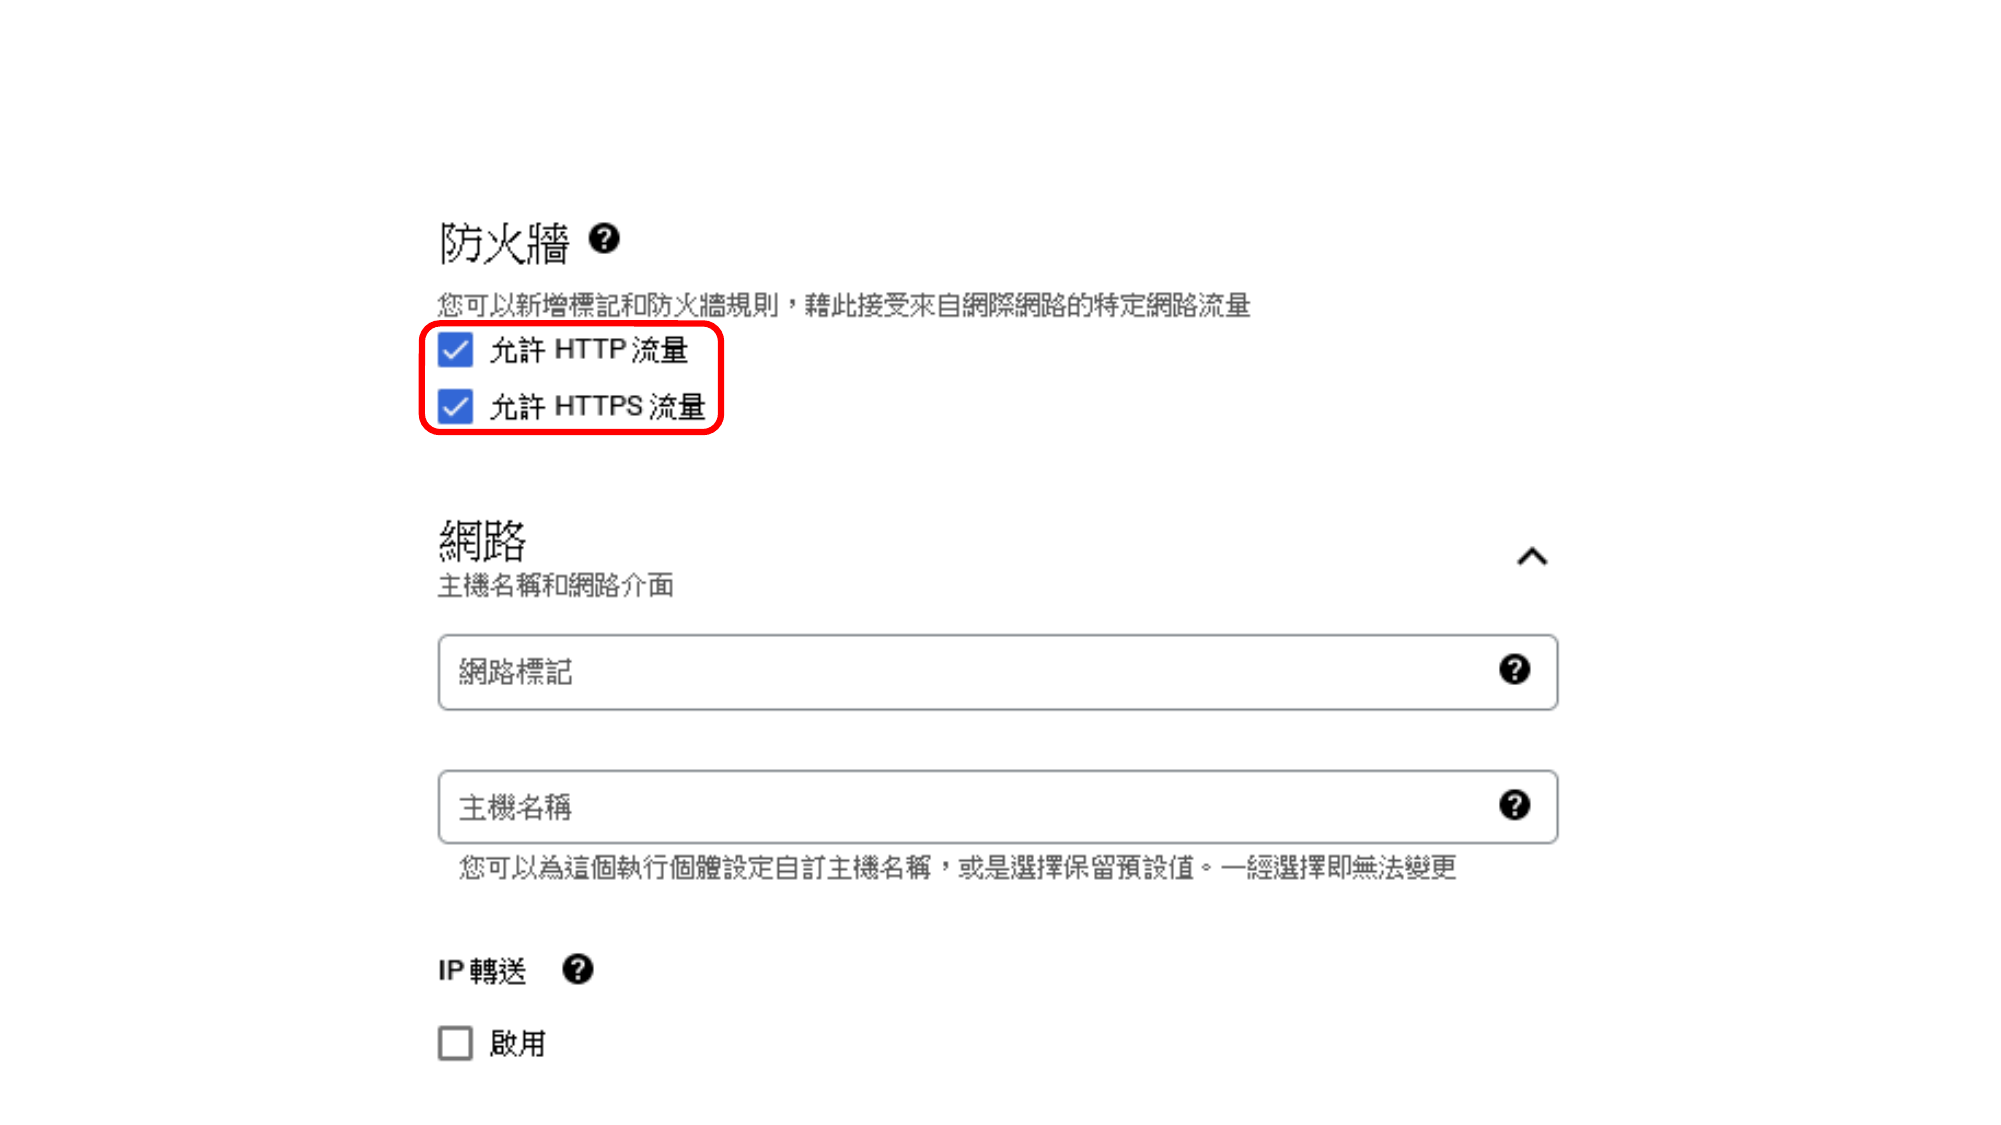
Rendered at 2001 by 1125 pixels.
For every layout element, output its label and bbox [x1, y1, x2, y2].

picture [421, 208, 1579, 1092]
